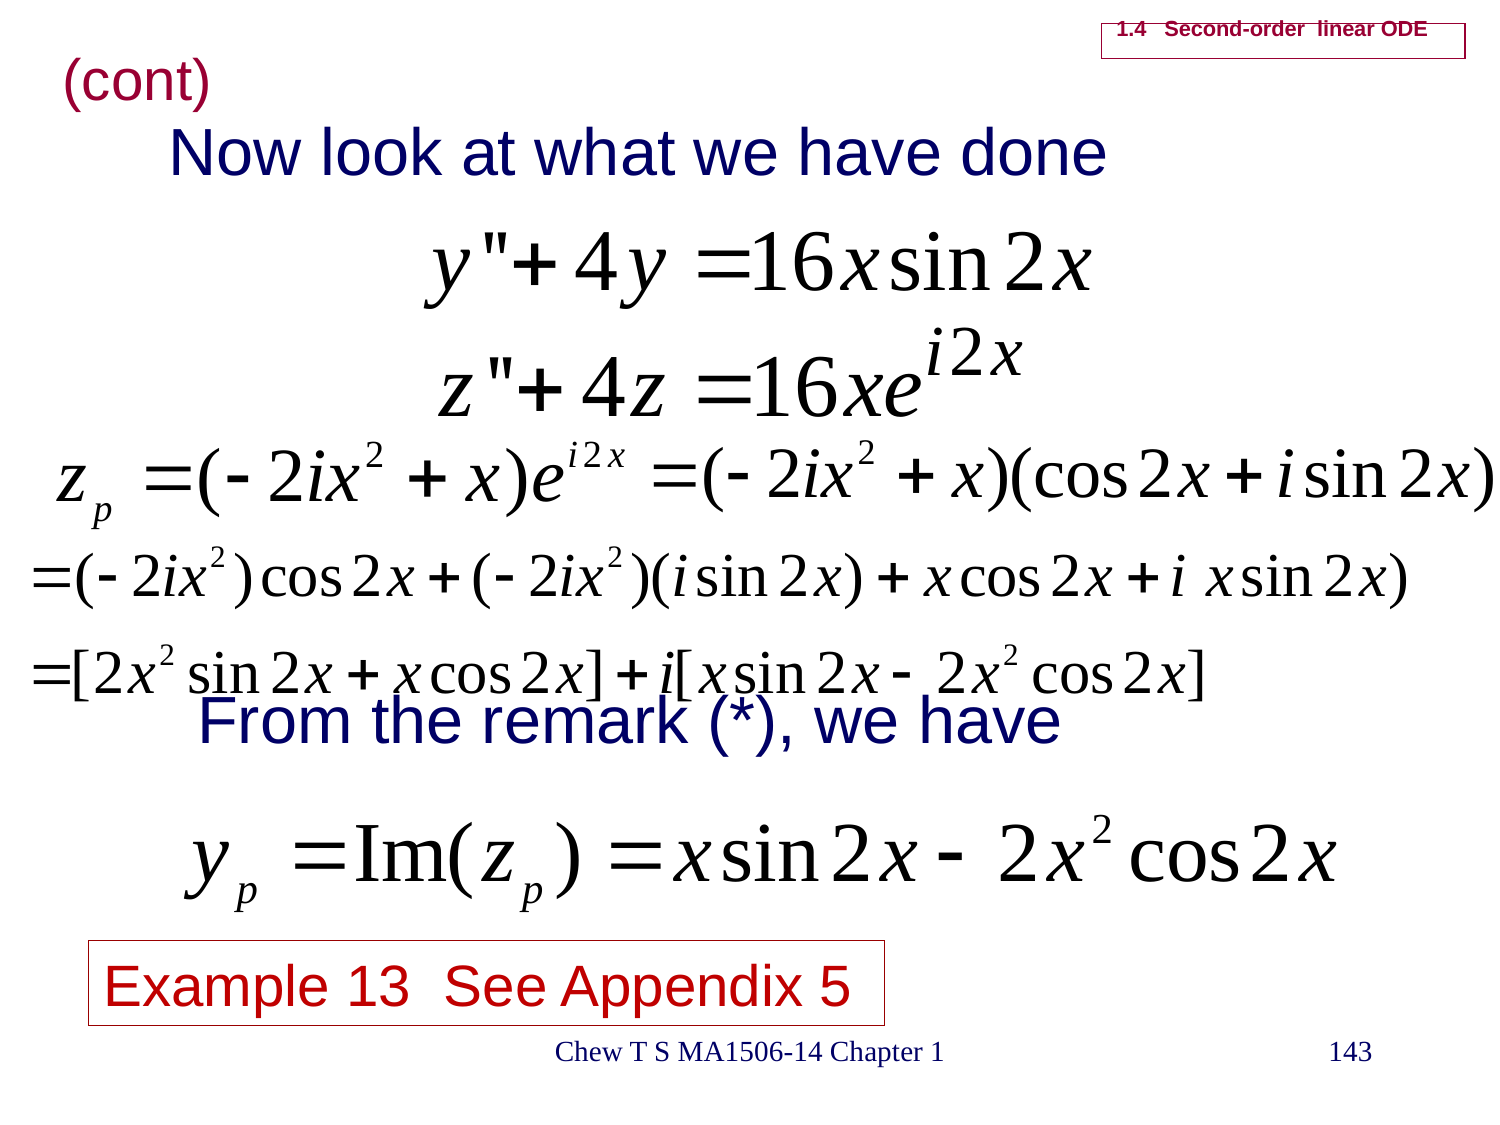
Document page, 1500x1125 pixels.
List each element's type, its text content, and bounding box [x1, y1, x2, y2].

footer Chew T S MA1506-14 Chapter 1 [512, 1024, 988, 1101]
title From the remark (*), we have [182, 720, 1085, 803]
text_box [50, 432, 631, 535]
text_box 1.4 Second-order linear ODE [1101, 23, 1465, 59]
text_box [642, 432, 1500, 520]
text_box Example 13 See Appendix 5 [88, 940, 885, 1026]
text_box (cont) [47, 35, 228, 120]
slide_number 143 [1074, 1024, 1388, 1101]
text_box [418, 219, 1100, 317]
text_box Now look at what we have done [153, 95, 1221, 202]
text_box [178, 804, 1346, 920]
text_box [23, 538, 1414, 712]
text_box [430, 314, 1029, 426]
